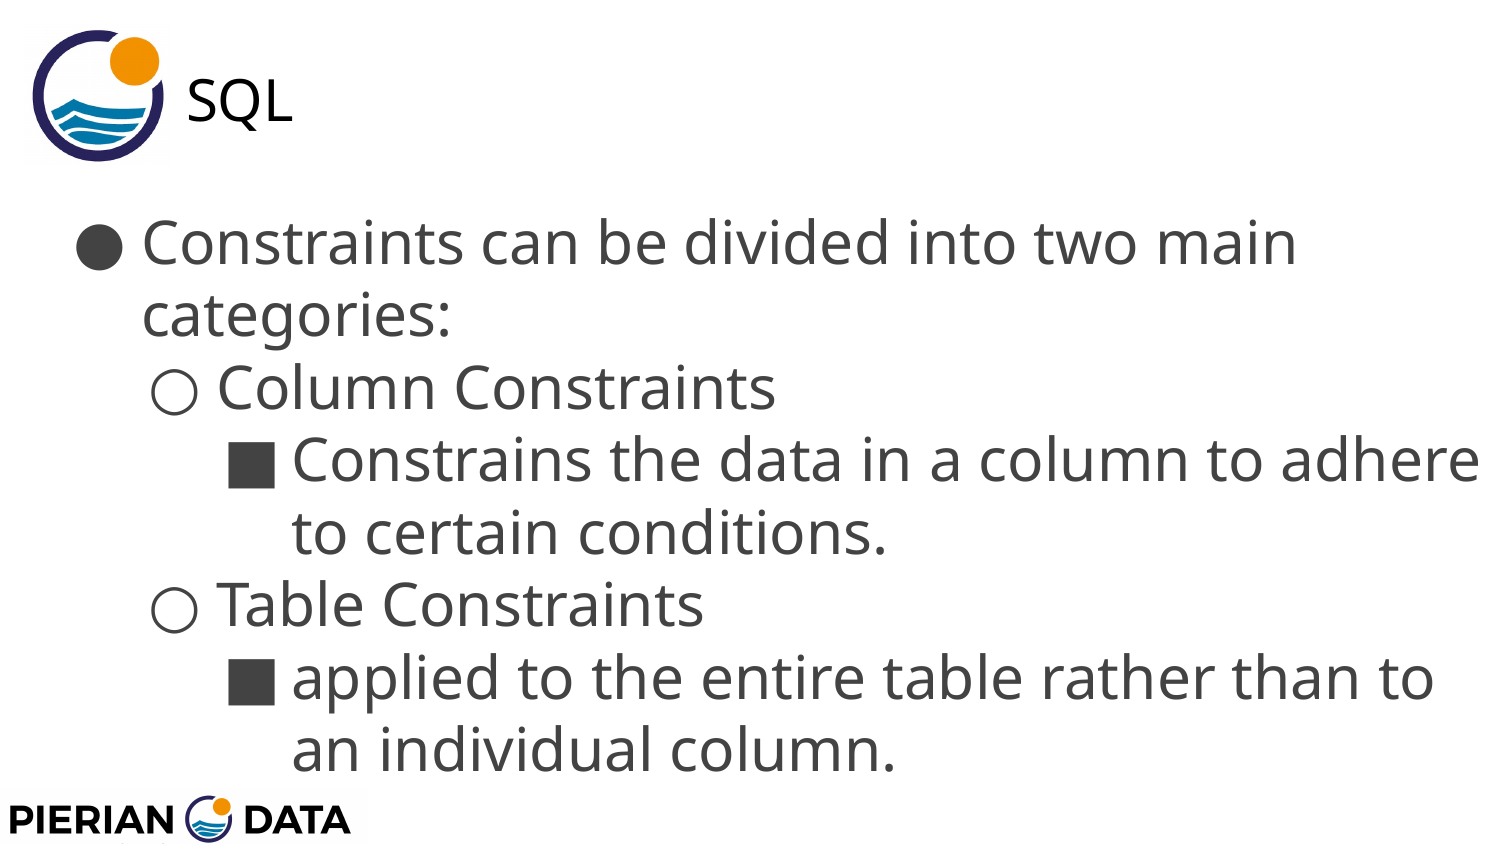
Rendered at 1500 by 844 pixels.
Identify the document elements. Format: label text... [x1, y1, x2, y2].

picture [24, 24, 172, 167]
title SQL [176, 48, 1449, 143]
picture [0, 787, 368, 844]
list Constraints can be divided into two main categories: Column Constraints Constrains the data in a column to adhere to certain conditions. Table Constraints applied to the entire table rather than to an individual column. [51, 189, 1500, 750]
